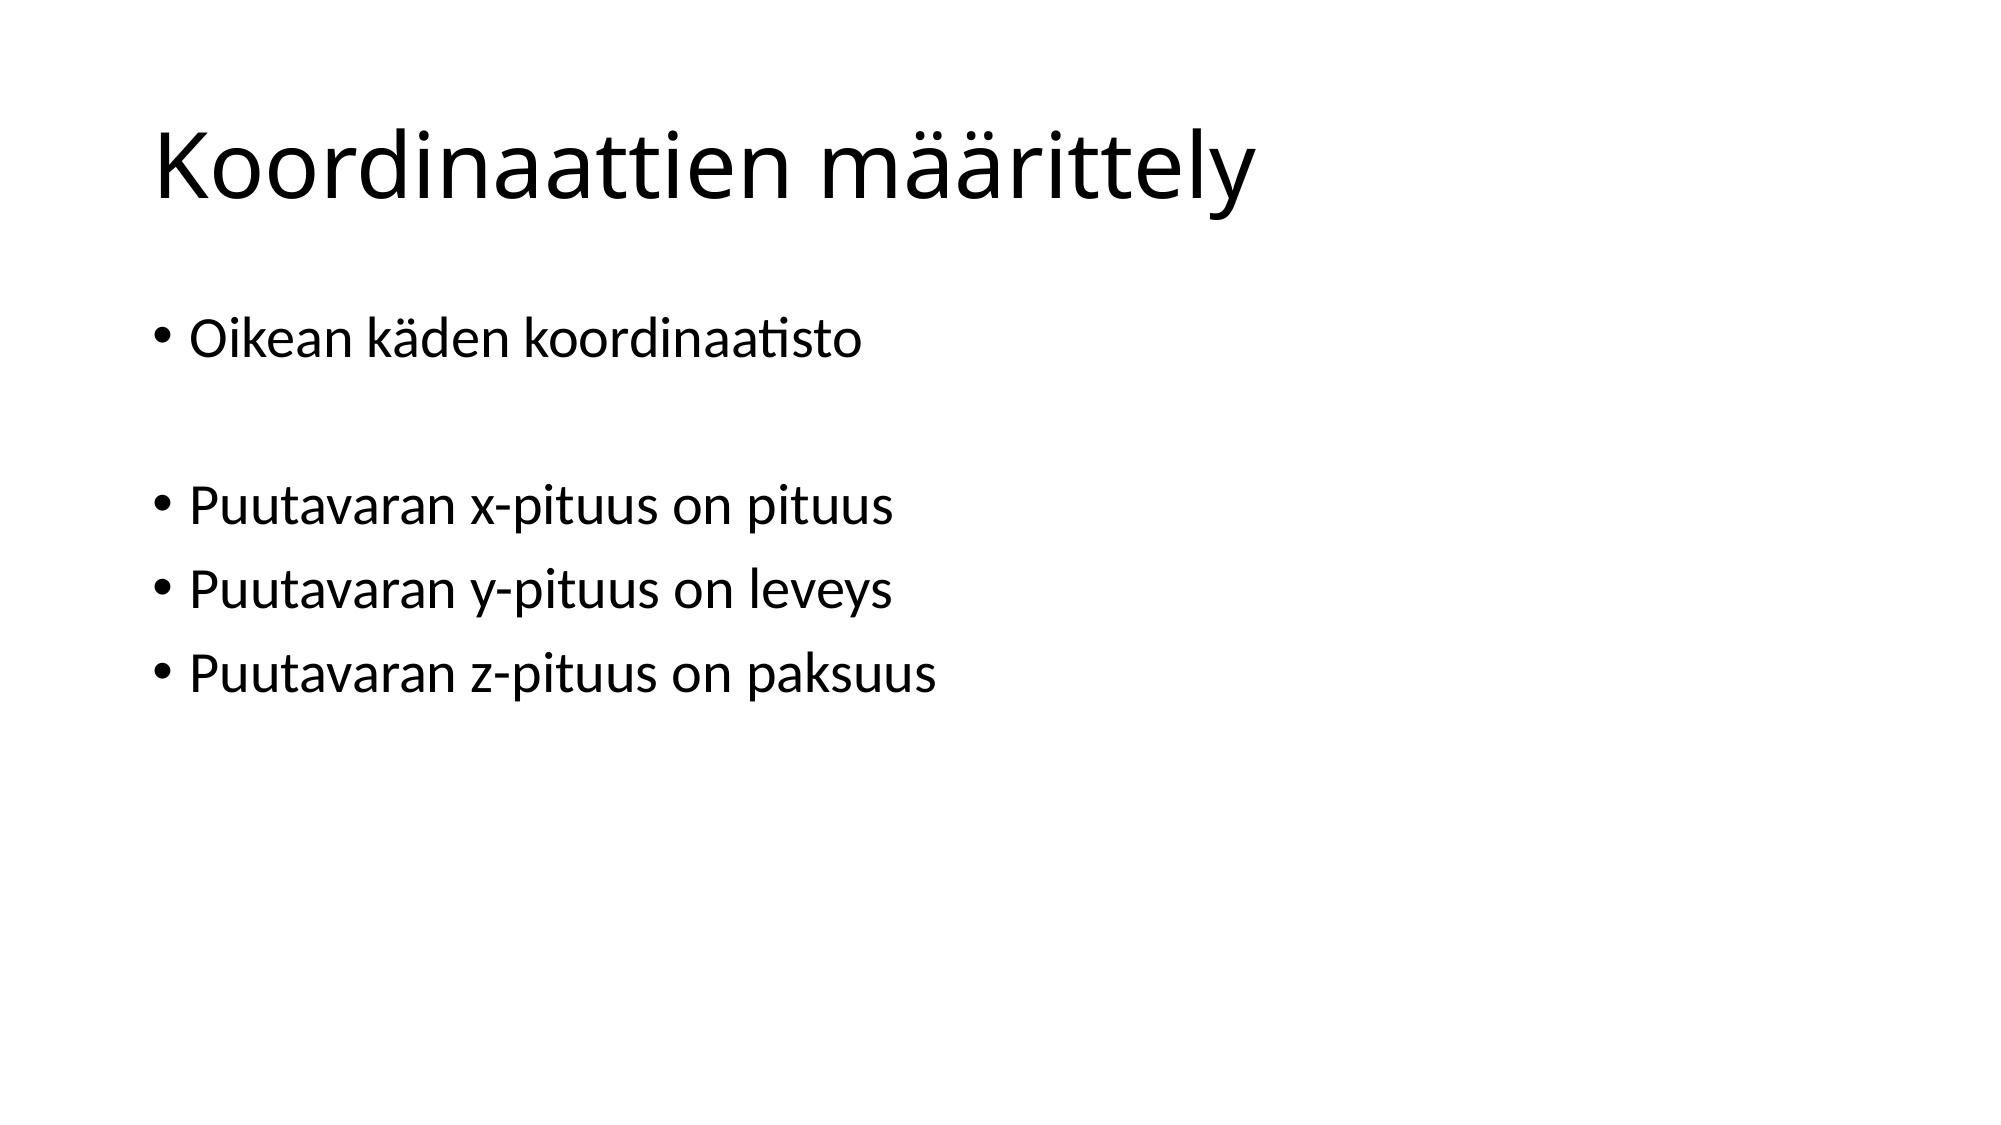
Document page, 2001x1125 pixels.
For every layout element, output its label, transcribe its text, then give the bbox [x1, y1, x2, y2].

title Koordinaattien määrittely [137, 59, 1863, 278]
list Oikean käden koordinaatisto Puutavaran x-pituus on pituus Puutavaran y-pituus on leveys Puutavaran z-pituus on paksuus [137, 299, 1863, 1014]
